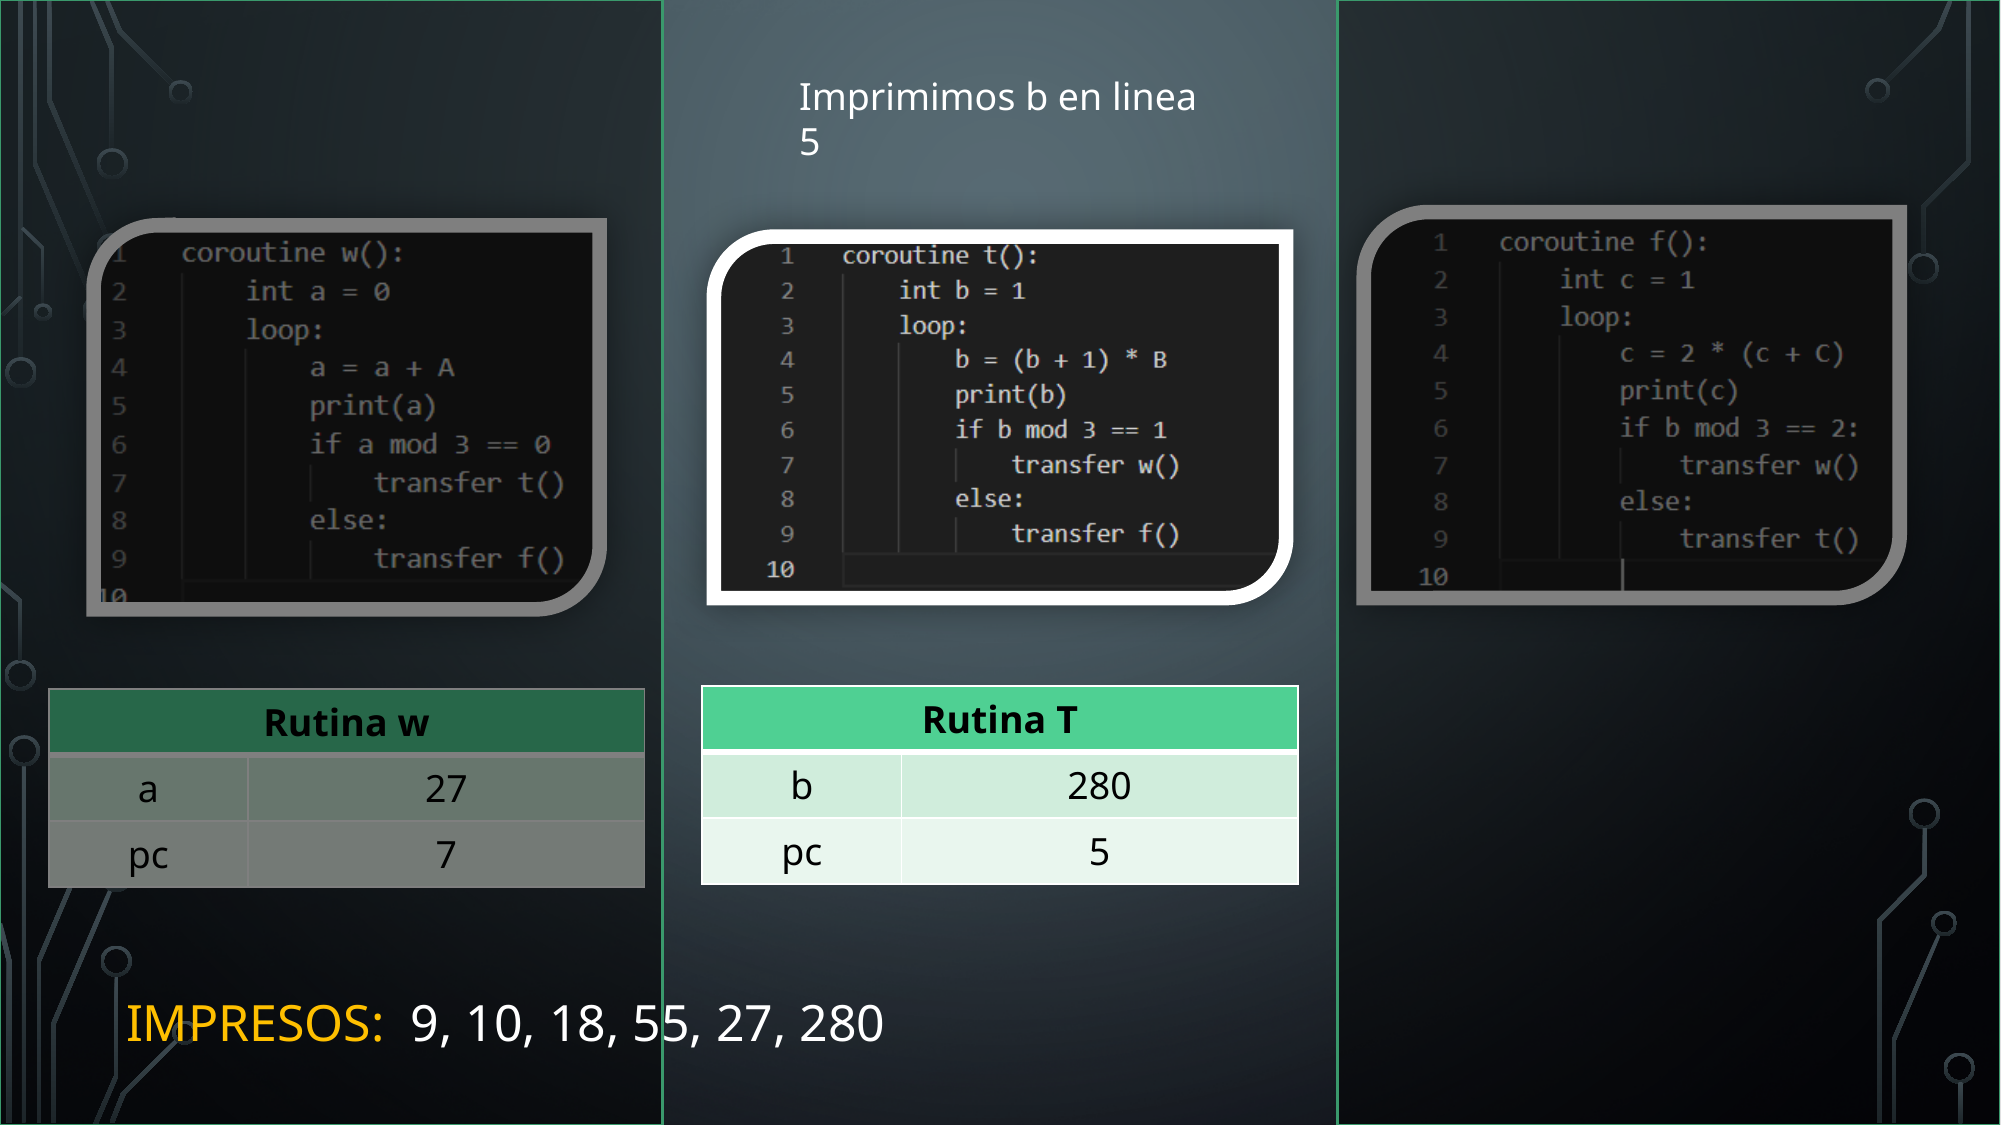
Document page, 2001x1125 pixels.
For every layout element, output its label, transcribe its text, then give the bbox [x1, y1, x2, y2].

picture [93, 225, 600, 610]
table_cell b [703, 755, 901, 817]
table_cell 280 [902, 755, 1297, 817]
text_box Imprimimos b en linea 5 [784, 65, 1228, 171]
table_cell 5 [902, 819, 1297, 883]
text_box IMPRESOS: 9, 10, 18, 55, 27, 280 [111, 984, 1889, 1059]
table_cell pc [703, 819, 901, 883]
table_header Rutina T [703, 687, 1297, 749]
text_box [0, 0, 664, 1125]
text_box [1336, 0, 2000, 1125]
picture [1363, 211, 1900, 599]
picture [713, 236, 1287, 599]
